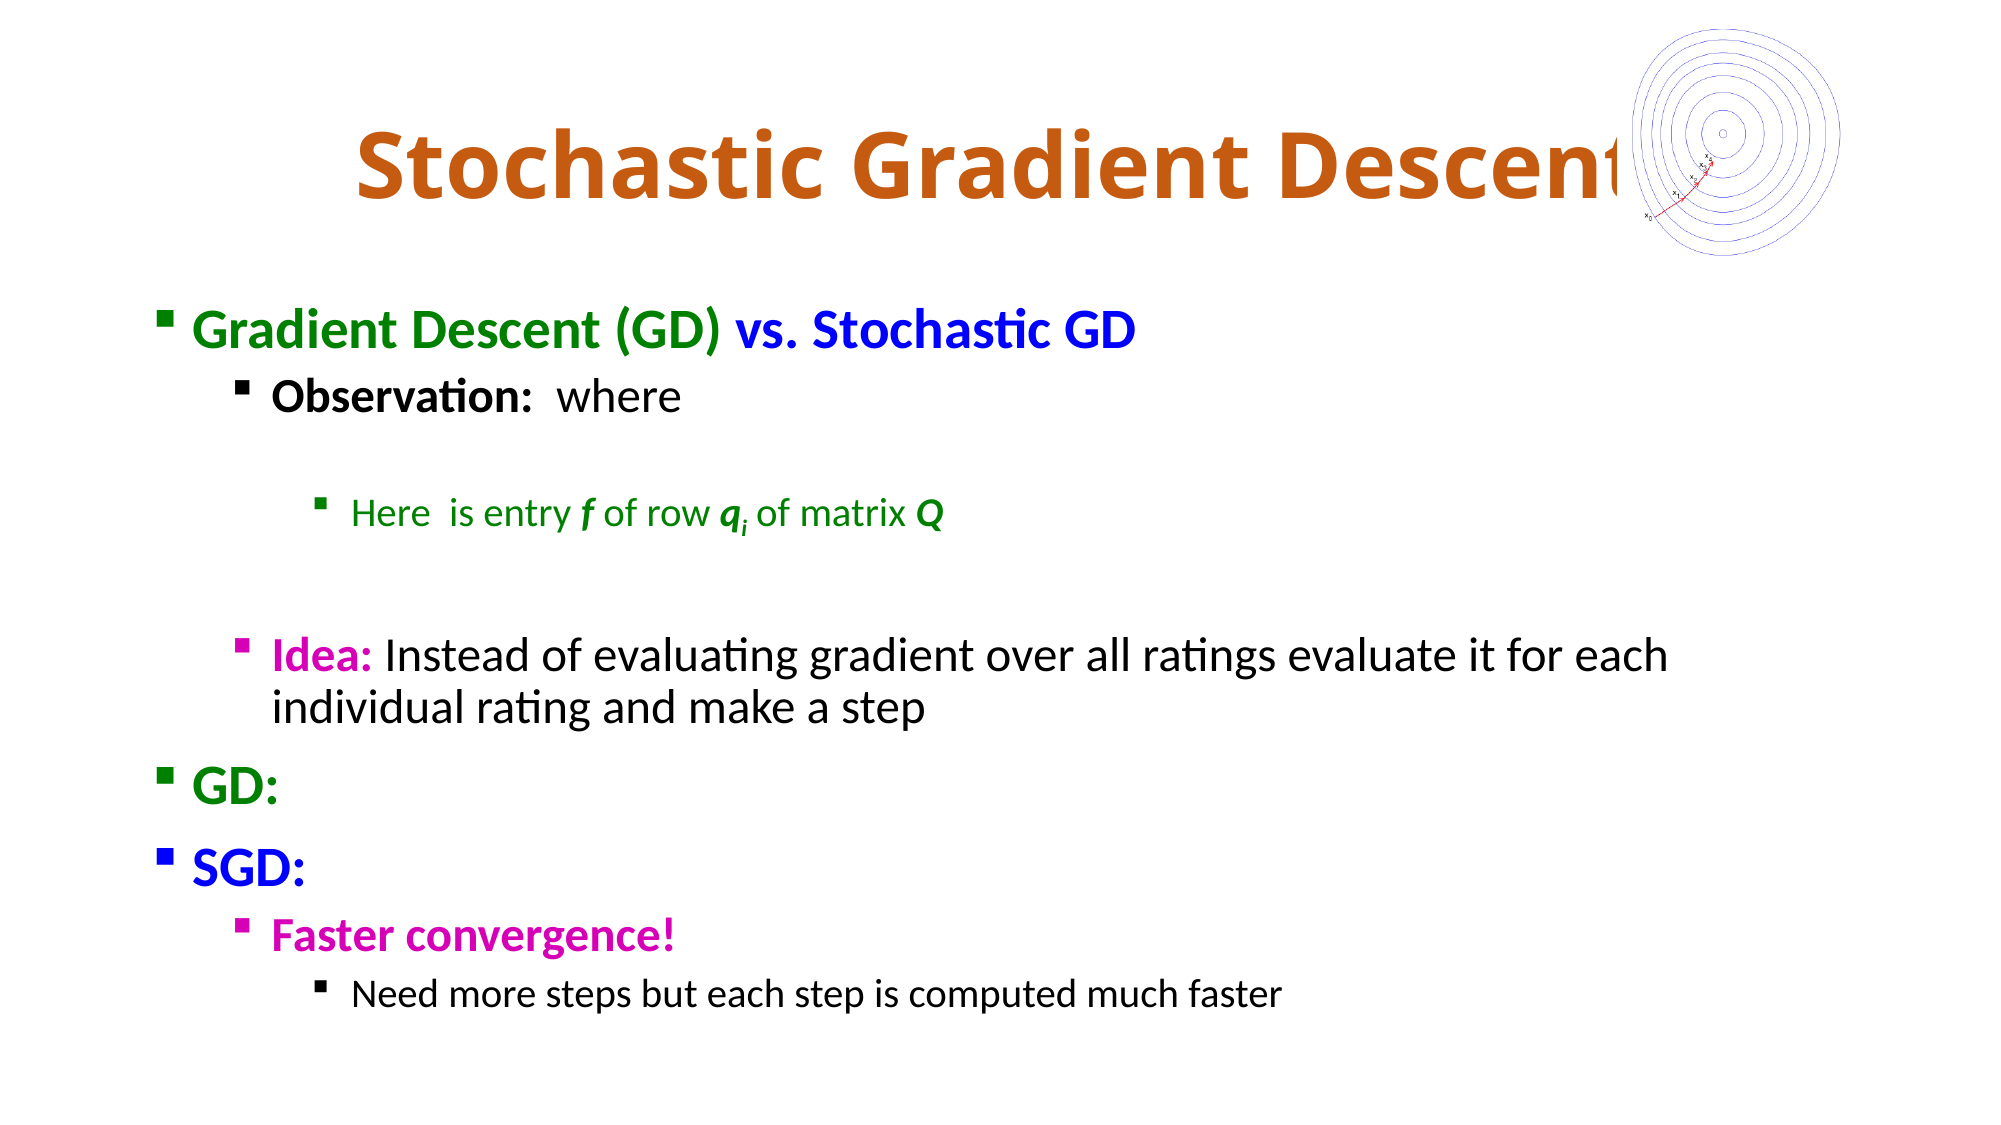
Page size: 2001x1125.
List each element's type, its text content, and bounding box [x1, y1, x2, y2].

picture [1617, 13, 1856, 269]
title Stochastic Gradient Descent [137, 59, 1863, 278]
text_box [136, 275, 1862, 1059]
